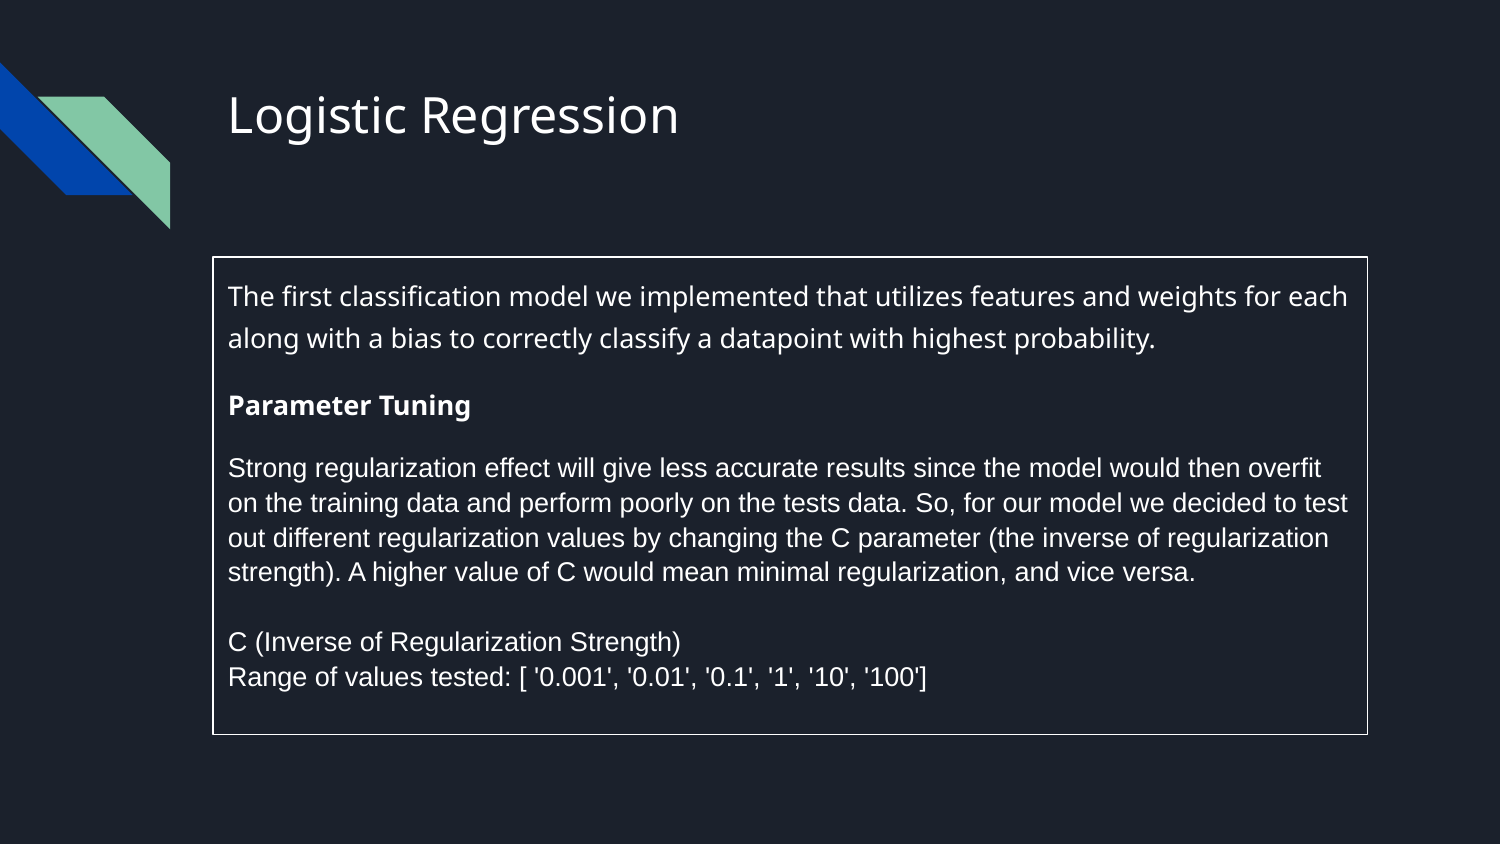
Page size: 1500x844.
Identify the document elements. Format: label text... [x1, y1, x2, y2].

list The first classification model we implemented that utilizes features and weights for each along with a bias to correctly classify a datapoint with highest probability. Parameter Tuning Strong regularization effect will give less accurate results since the model would then overfit on the training data and perform poorly on the tests data. So, for our model we decided to test out different regularization values by changing the C parameter (the inverse of regularization strength). A higher value of C would mean minimal regularization, and vice versa. C (Inverse of Regularization Strength) Range of values tested: [ '0.001', '0.01', '0.1', '1', '10', '100'] [212, 257, 1368, 735]
title Logistic Regression [212, 64, 1368, 215]
